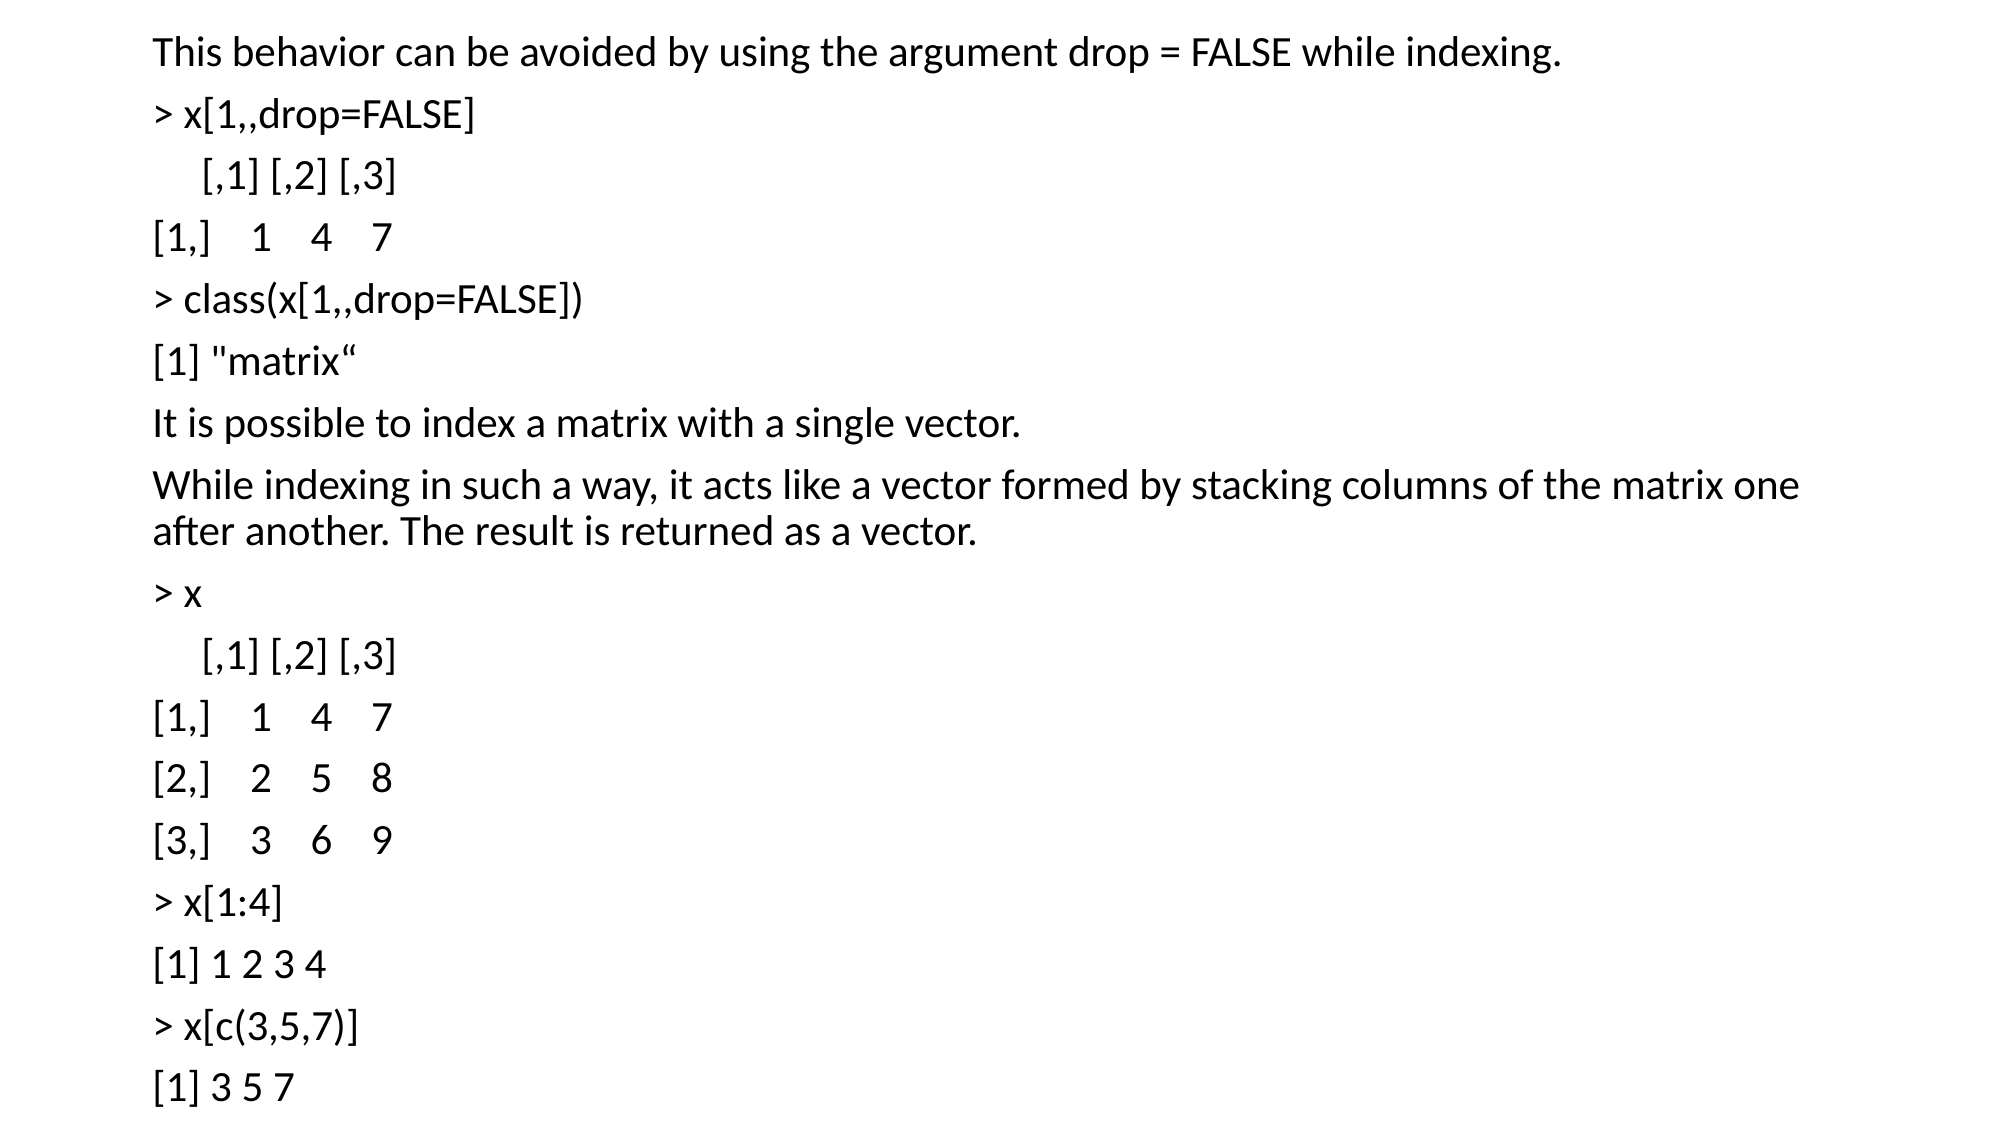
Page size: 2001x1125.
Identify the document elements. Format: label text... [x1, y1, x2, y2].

list This behavior can be avoided by using the argument drop = FALSE while indexing. > x[1,,drop=FALSE] [,1] [,2] [,3] [1,] 1 4 7 > class(x[1,,drop=FALSE]) [1] "matrix“ It is possible to index a matrix with a single vector. While indexing in such a way, it acts like a vector formed by stacking columns of the matrix one after another. The result is returned as a vector. > x [,1] [,2] [,3] [1,] 1 4 7 [2,] 2 5 8 [3,] 3 6 9 > x[1:4] [1] 1 2 3 4 > x[c(3,5,7)] [1] 3 5 7 [137, 21, 1863, 1125]
